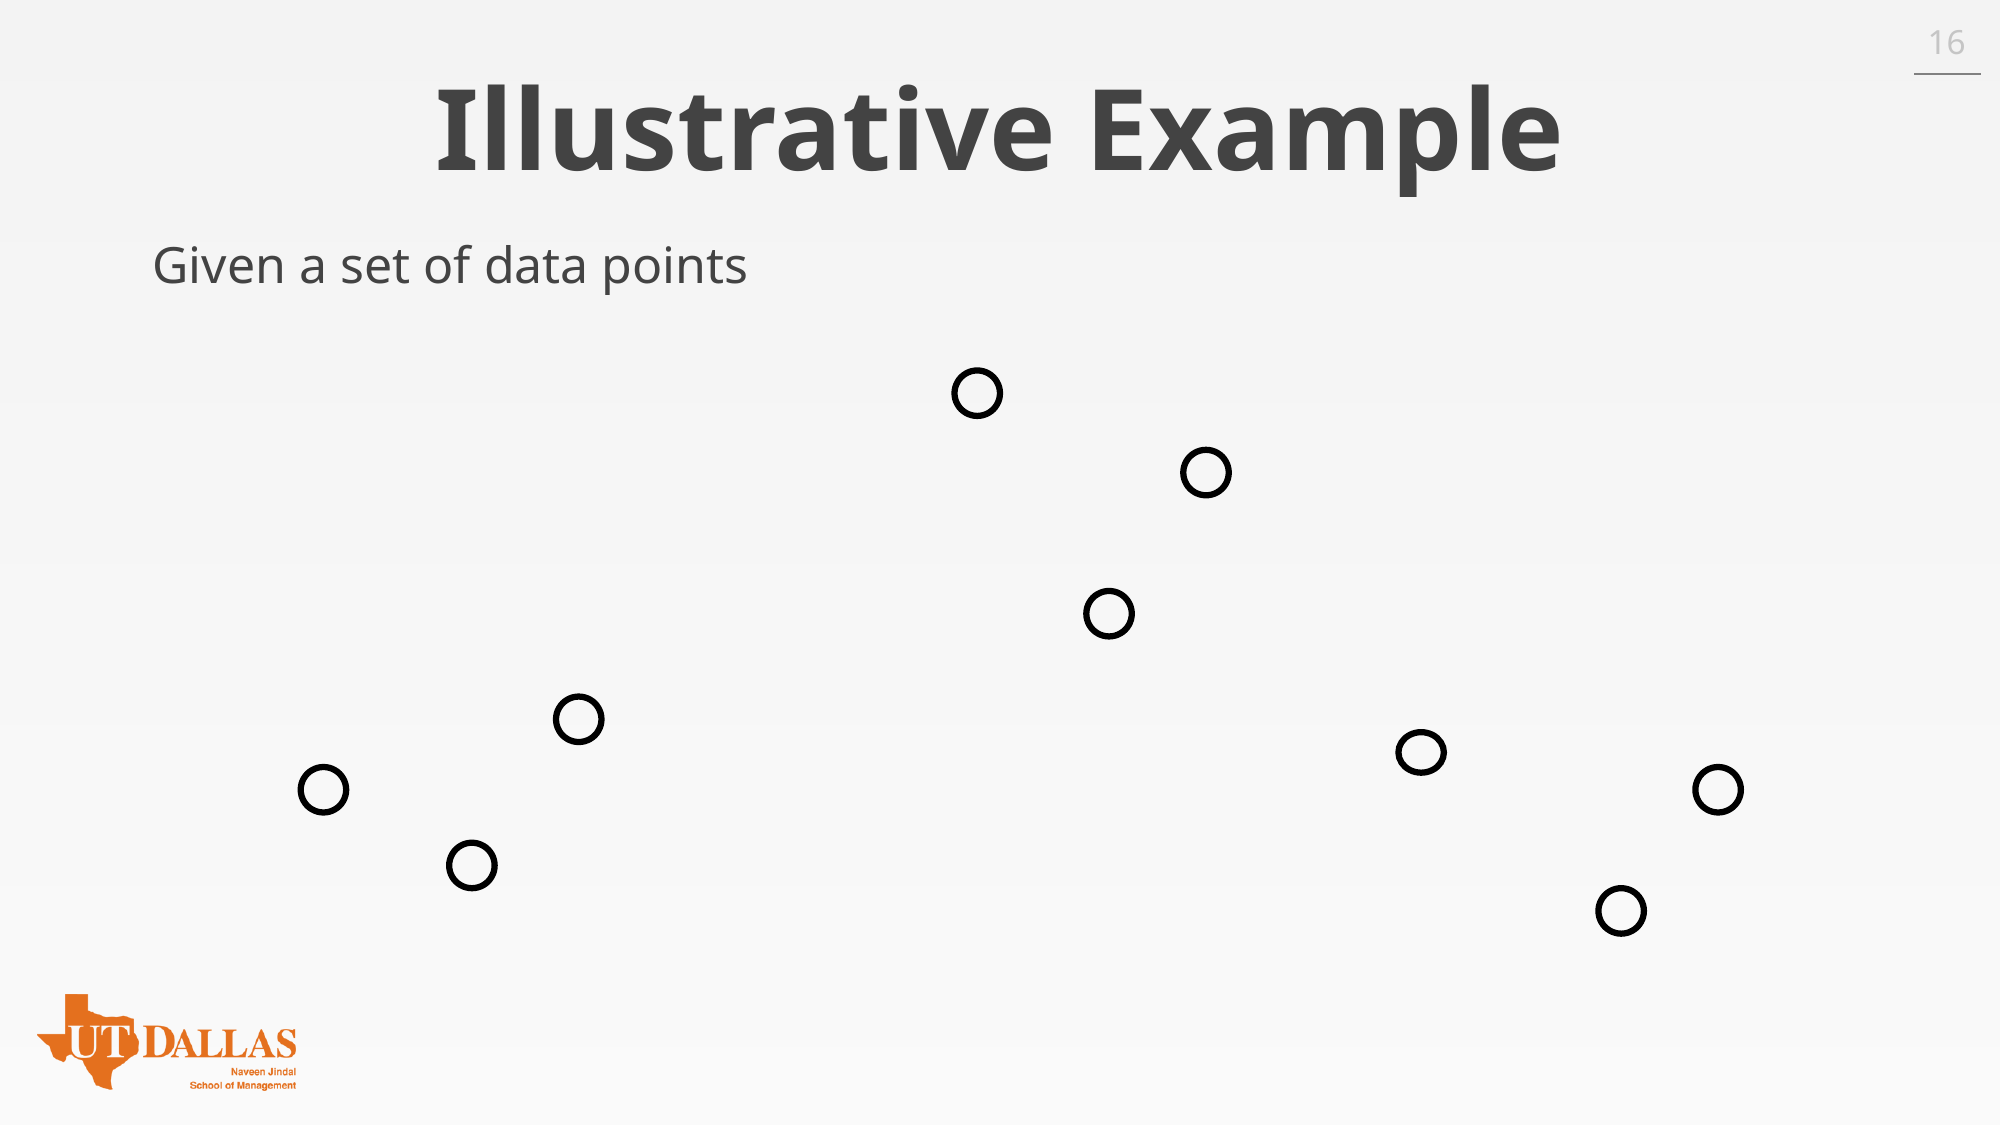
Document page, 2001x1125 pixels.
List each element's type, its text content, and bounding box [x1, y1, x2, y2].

text_box [953, 369, 1002, 417]
list Given a set of data points [137, 233, 1444, 303]
picture [34, 992, 299, 1103]
text_box [1397, 731, 1445, 774]
slide_number 16 [1896, 13, 1981, 74]
text_box [1085, 589, 1133, 638]
title Illustrative Example [0, 43, 2000, 224]
text_box [299, 765, 348, 814]
text_box [1182, 448, 1230, 497]
text_box [1694, 765, 1742, 814]
text_box [1597, 887, 1645, 935]
text_box [554, 695, 603, 744]
text_box [448, 841, 496, 890]
